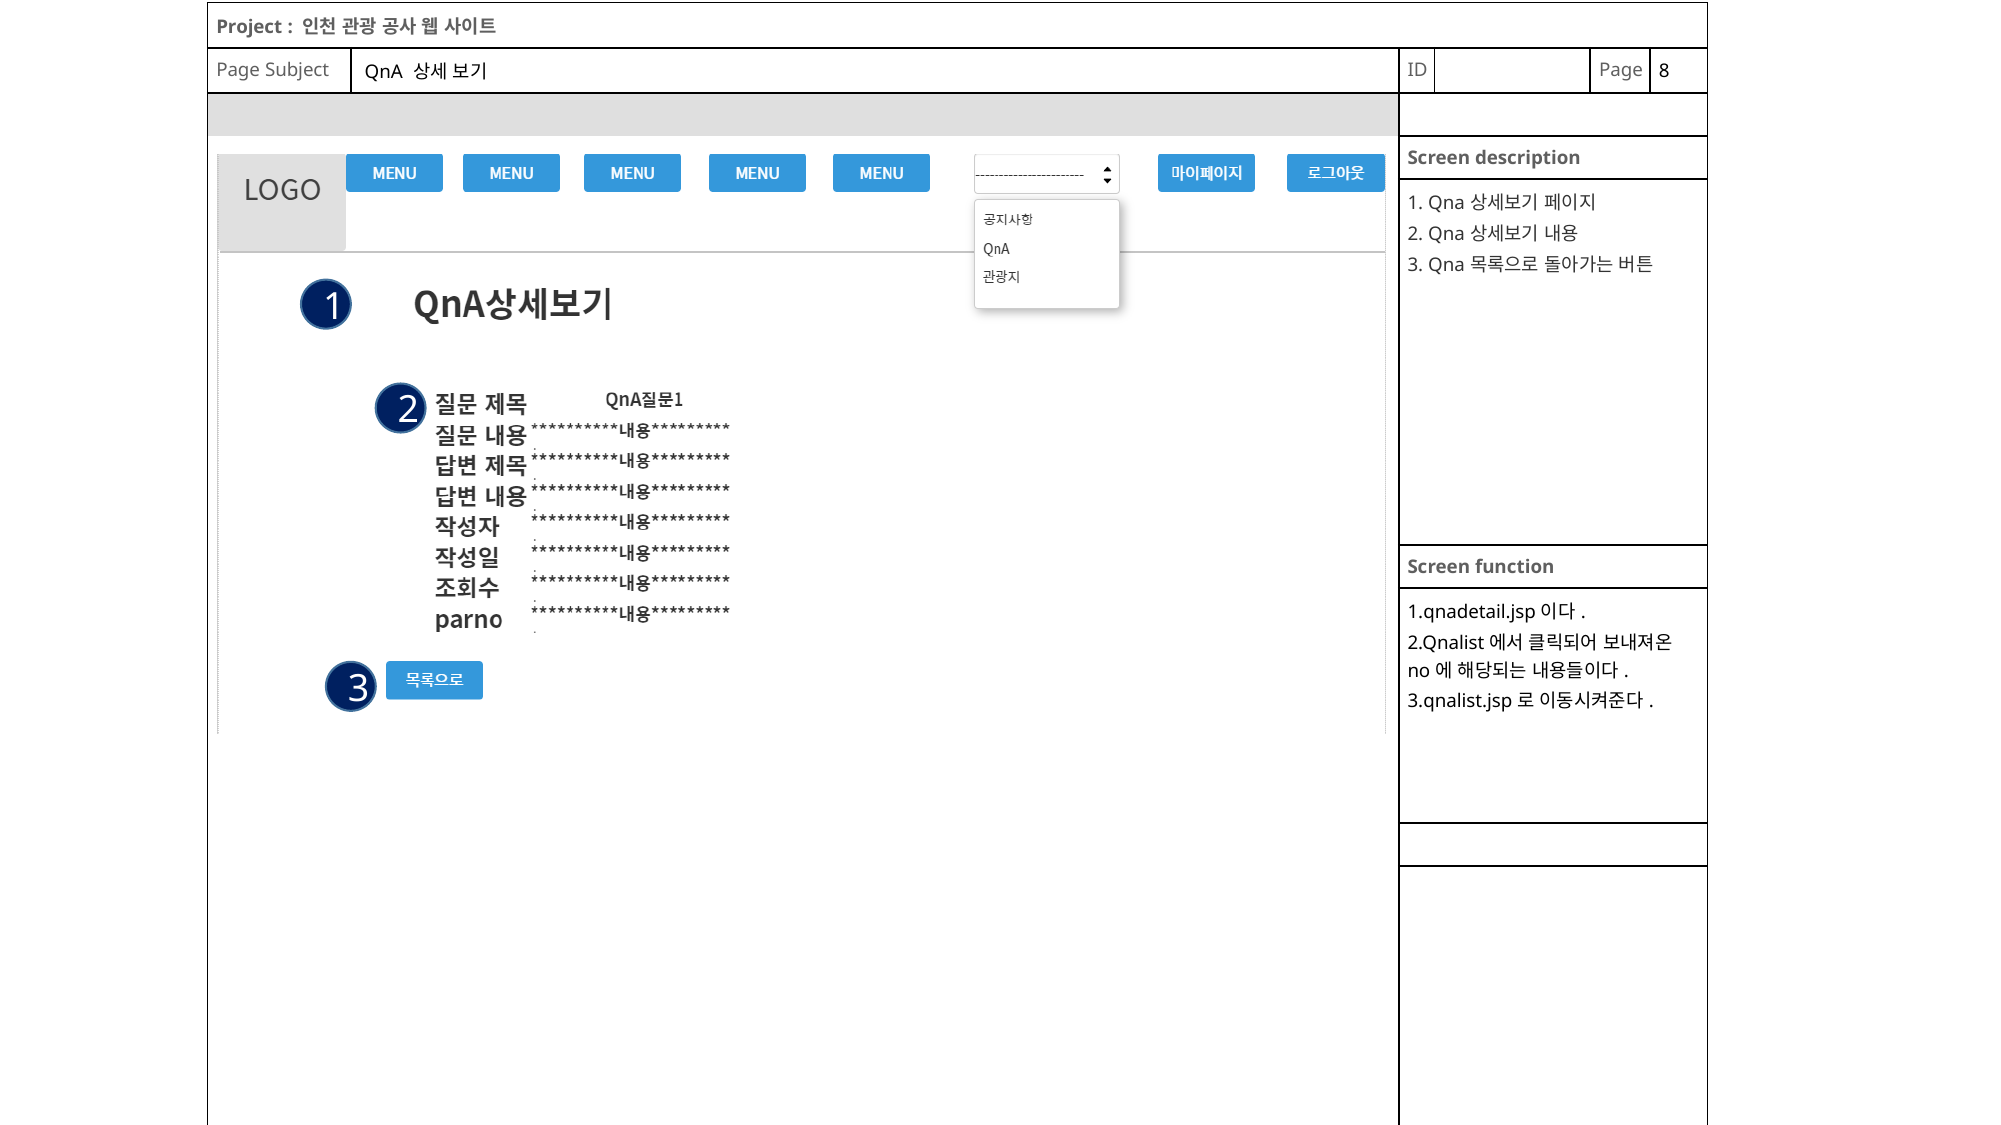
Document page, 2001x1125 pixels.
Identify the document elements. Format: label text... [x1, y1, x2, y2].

table_cell 1.qnadetail.jsp이다. 2.Qnalist에서 클릭되어 보내져온 no에 해당되는 내용들이다. 3.qnalist.jsp로 이동시켜준다. [1400, 589, 1707, 822]
table_header Project : 인천 관광 공사 웹 사이트 [208, 3, 1707, 47]
table_cell [208, 136, 1398, 1125]
table_cell Screen function [1400, 546, 1707, 587]
table_cell ID [1400, 49, 1434, 92]
table_cell Page [1591, 49, 1649, 92]
picture [217, 154, 1386, 735]
table_cell 8 [1651, 49, 1707, 92]
table_cell [1400, 867, 1707, 1125]
table_cell Screen description [1400, 137, 1707, 178]
table_cell [1400, 94, 1707, 135]
table_cell 1. Qna상세보기 페이지 2. Qna상세보기 내용 3. Qna목록으로 돌아가는 버튼 [1400, 180, 1707, 544]
table_cell [1400, 824, 1707, 865]
table_cell QnA 상세 보기 [352, 49, 1398, 92]
table_cell [208, 94, 1398, 136]
table_cell [1435, 49, 1589, 92]
table_cell Page Subject [208, 49, 350, 92]
